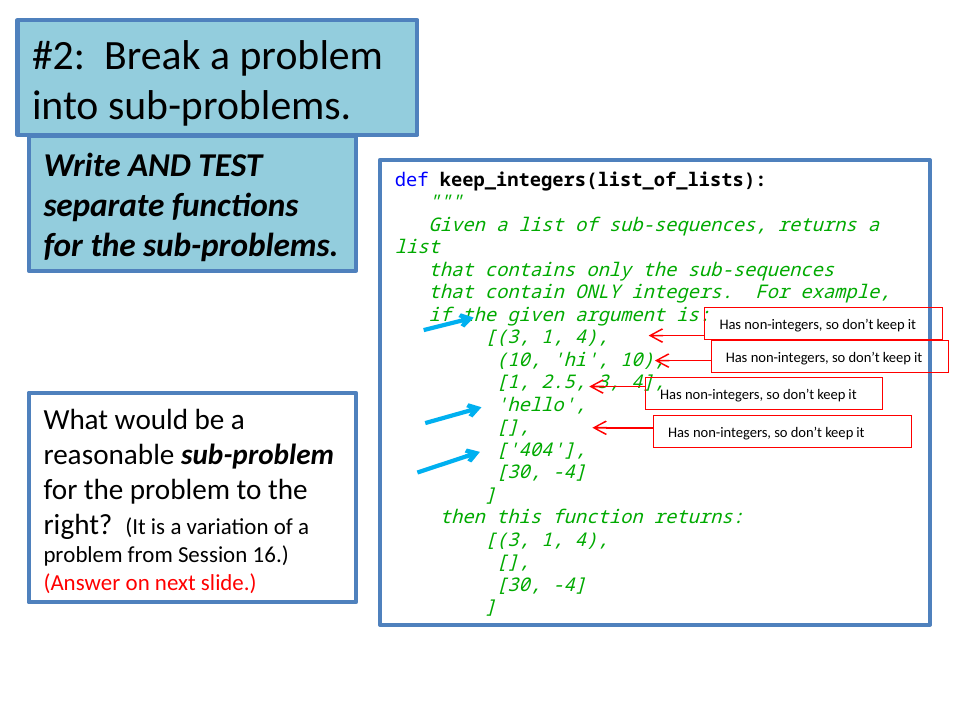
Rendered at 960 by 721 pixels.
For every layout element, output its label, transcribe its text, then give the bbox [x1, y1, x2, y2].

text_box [588, 377, 884, 411]
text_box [648, 307, 943, 341]
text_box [417, 451, 481, 473]
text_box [592, 415, 912, 449]
text_box #2: Break a problem into sub-problems. [17, 20, 418, 135]
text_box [423, 317, 474, 331]
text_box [424, 406, 482, 424]
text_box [654, 339, 949, 374]
text_box What would be a reasonable sub-problem for the problem to the right? (It is a variation of a problem from Session 16.) (Answer on next slide.) [28, 392, 357, 603]
text_box def keep_integers(list_of_lists): """ Given a list of sub-sequences, returns a list that contains only the sub-sequences that contain ONLY integers. For example, if the given argument is: [(3, 1, 4), (10, 'hi', 10), [1, 2.5, 3, 4], 'hello', [], ['404'], [30, -4] ] then this function returns: [(3, 1, 4), [], [30, -4] ] [379, 159, 930, 625]
text_box Write AND TEST separate functions for the sub-problems. [28, 136, 357, 271]
